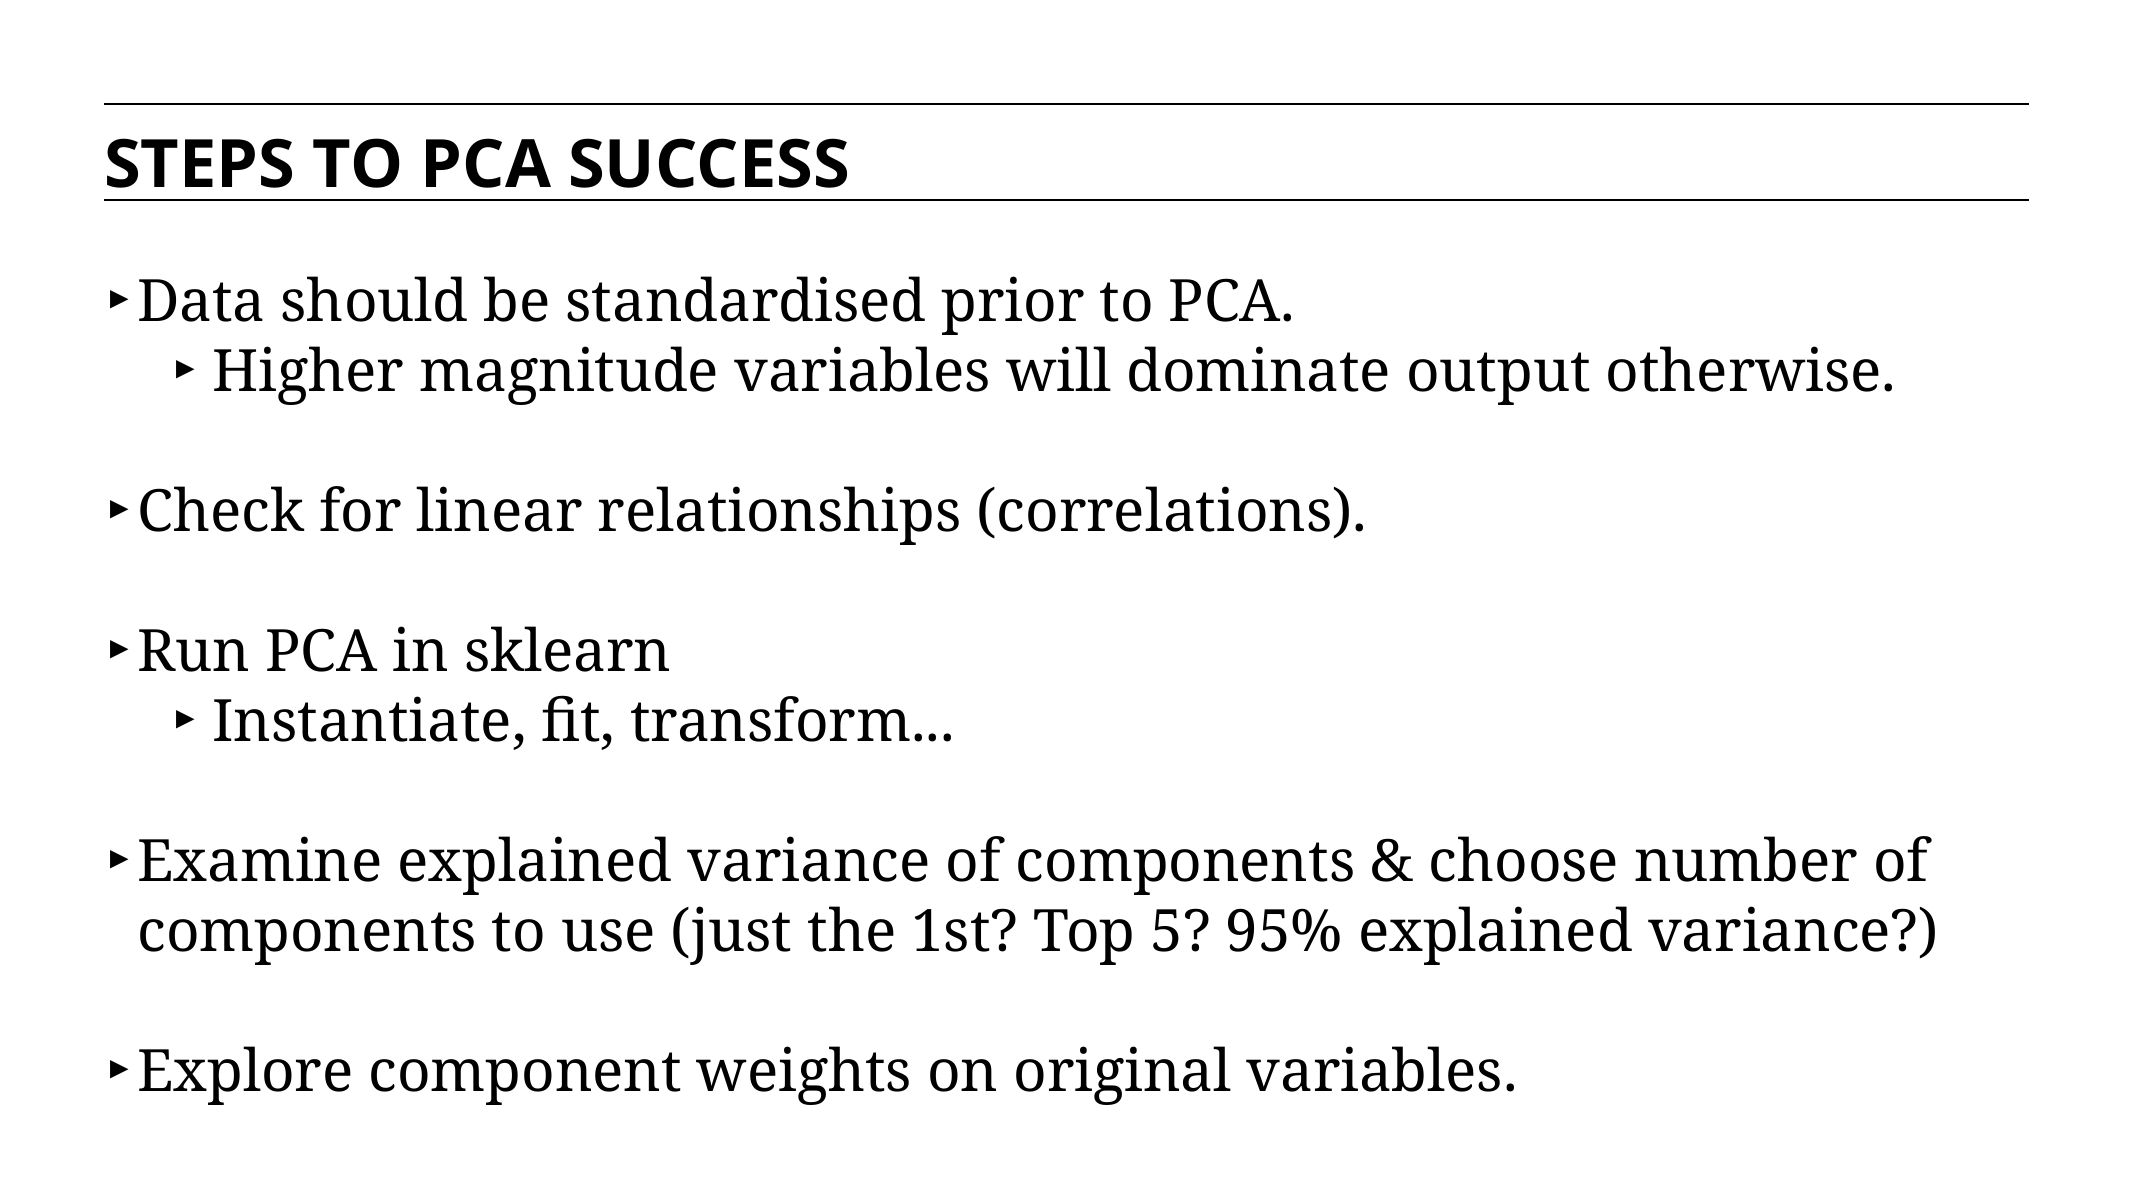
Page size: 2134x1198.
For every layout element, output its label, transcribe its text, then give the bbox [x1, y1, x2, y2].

text_box STEPS TO PCA SUCCESS [104, 120, 2030, 192]
list Data should be standardised prior to PCA. Higher magnitude variables will dominate output otherwise. Check for linear relationships (correlations). Run PCA in sklearn Instantiate, fit, transform... Examine explained variance of components & choose number of components to use (just the 1st? Top 5? 95% explained variance?) Explore component weights on original variables. [104, 263, 2030, 1154]
